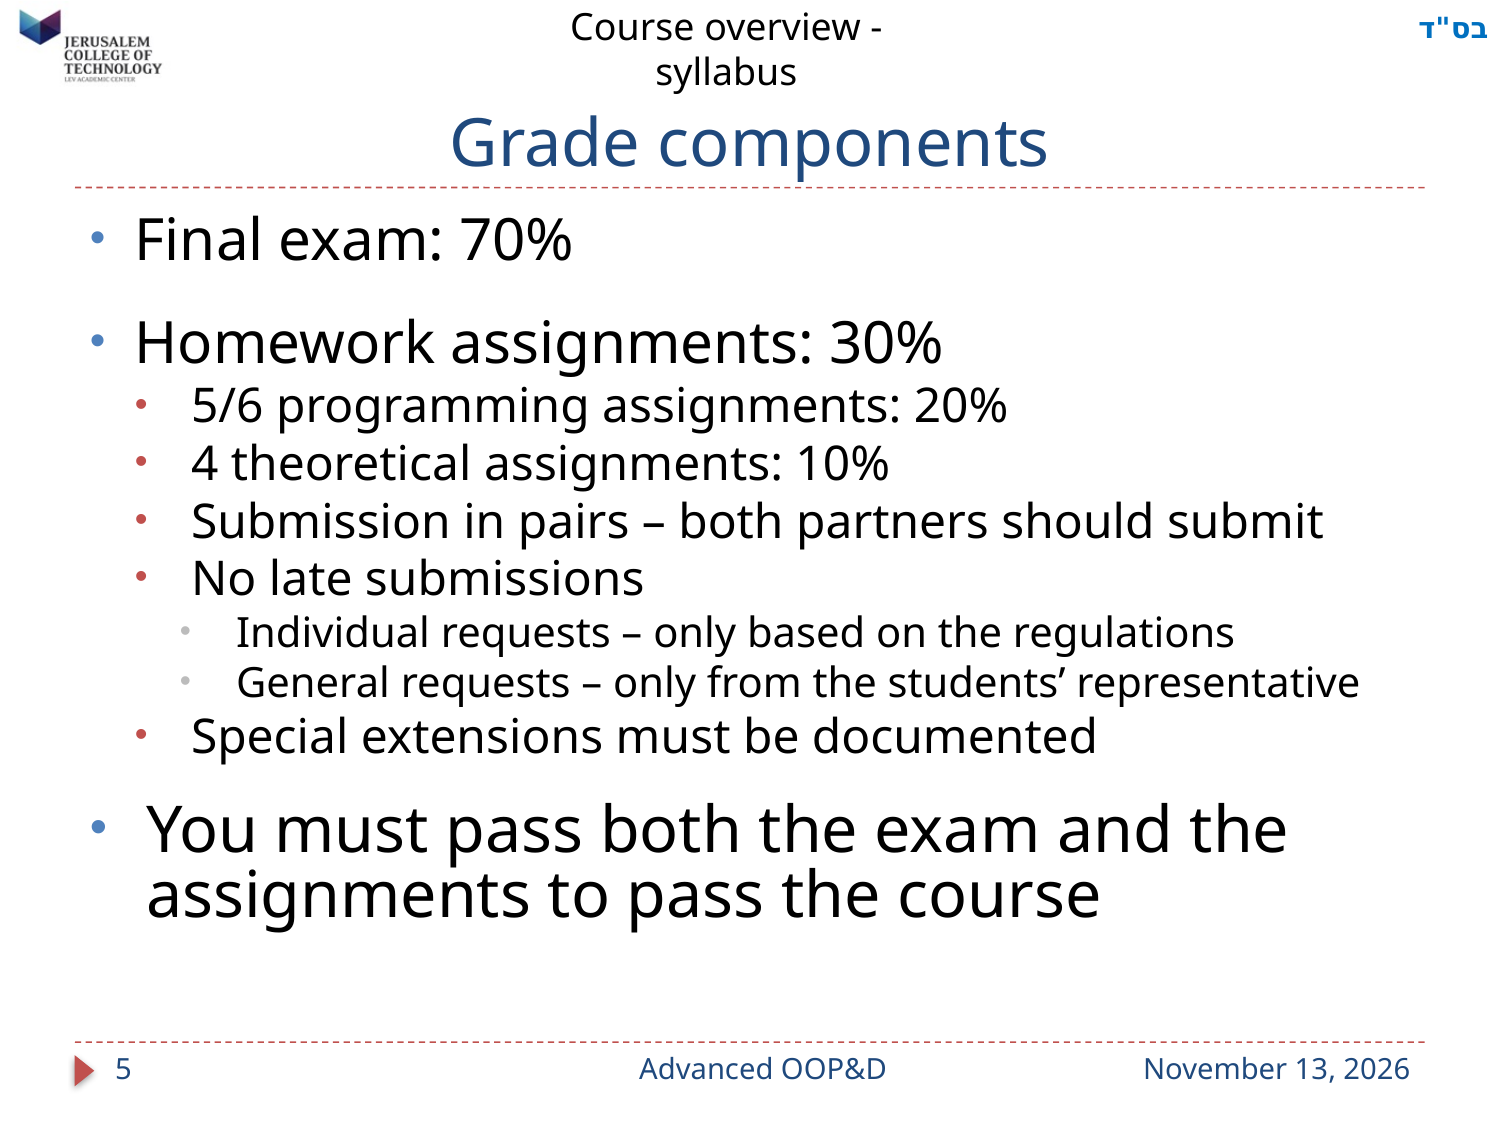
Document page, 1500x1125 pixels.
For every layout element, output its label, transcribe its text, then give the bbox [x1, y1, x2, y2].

title Grade components [75, 24, 1425, 188]
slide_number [1051, 1042, 1426, 1103]
footer Advanced OOP&D [475, 1042, 1051, 1103]
picture [0, 1, 183, 89]
text_box Course overview - syllabus [490, 0, 963, 101]
list Final exam: 70% Homework assignments: 30% 5/6 programming assignments: 20% 4 theoretical assignments: 10% Submission in pairs – both partners should submit No late submissions Individual requests – only based on the regulations General requests – only from the students’ representative Special extensions must be documented You must pass both the exam and the assignments to pass the course [75, 200, 1425, 1010]
slide_number 5 [100, 1042, 426, 1103]
